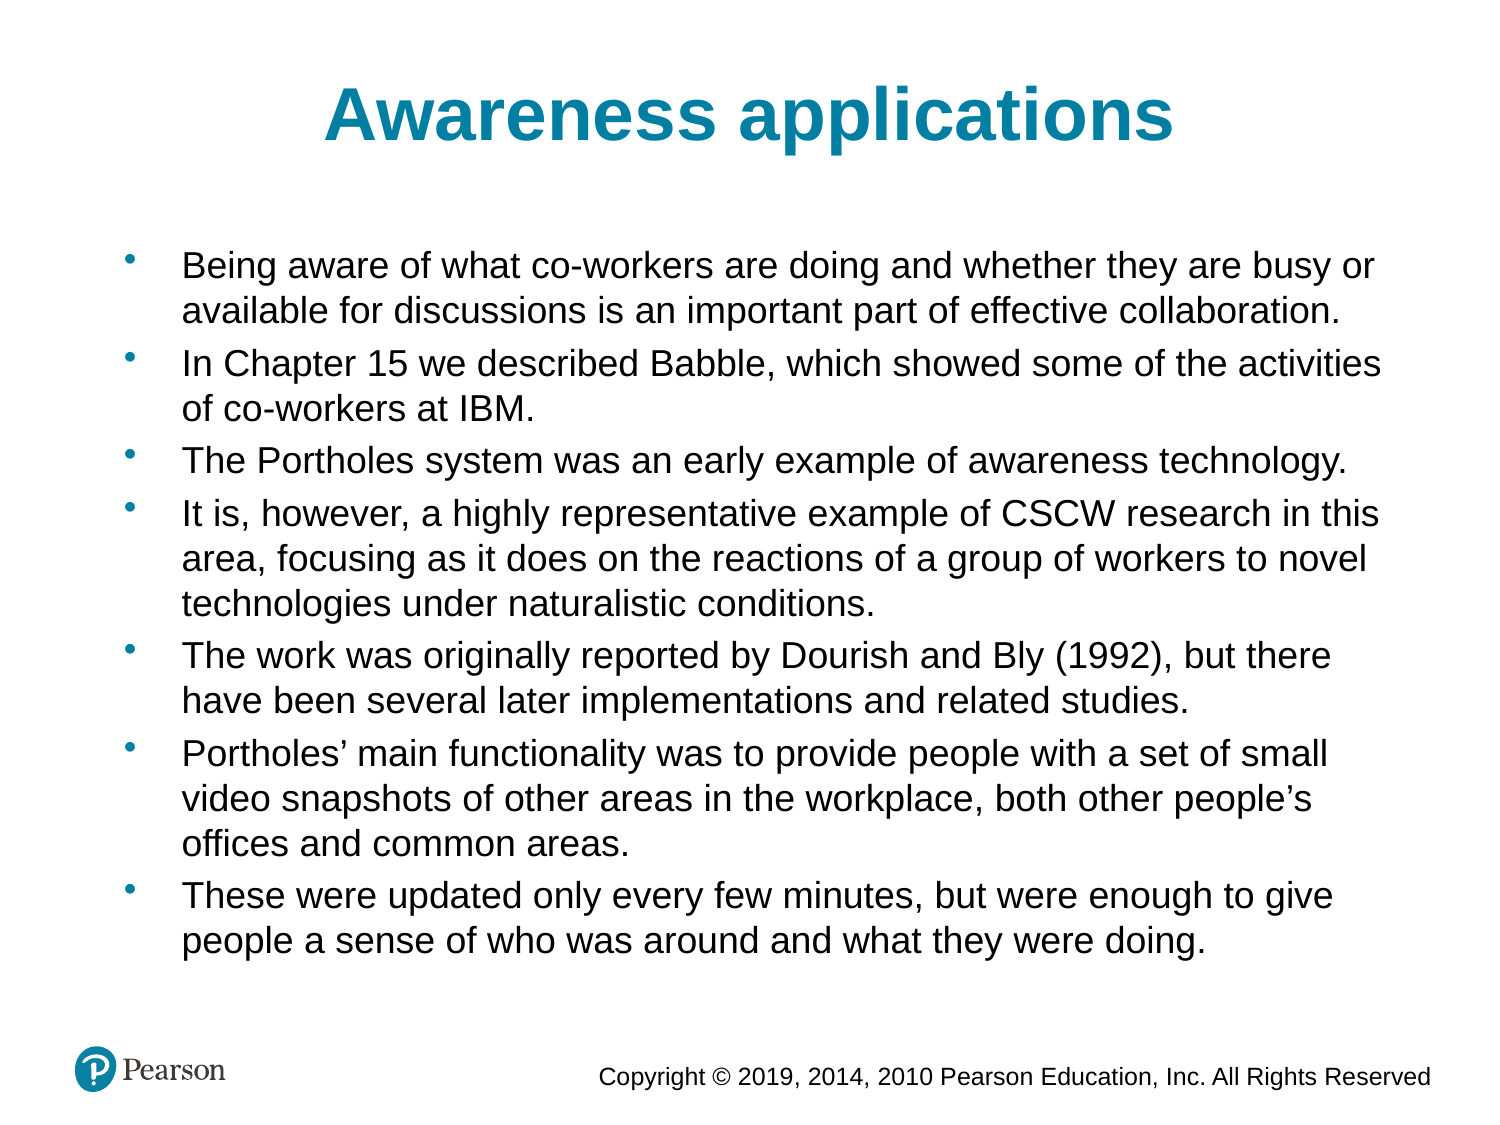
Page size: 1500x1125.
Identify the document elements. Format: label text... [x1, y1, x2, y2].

title Awareness applications [103, 64, 1397, 156]
list Being aware of what co-workers are doing and whether they are busy or available for discussions is an important part of effective collaboration. In Chapter 15 we described Babble, which showed some of the activities of co-workers at IBM. The Portholes system was an early example of awareness technology. It is, however, a highly representative example of CSCW research in this area, focusing as it does on the reactions of a group of workers to novel technologies under naturalistic conditions. The work was originally reported by Dourish and Bly (1992), but there have been several later implementations and related studies. Portholes’ main functionality was to provide people with a set of small video snapshots of other areas in the workplace, both other people’s offices and common areas. These were updated only every few minutes, but were enough to give people a sense of who was around and what they were doing. [108, 234, 1427, 1024]
